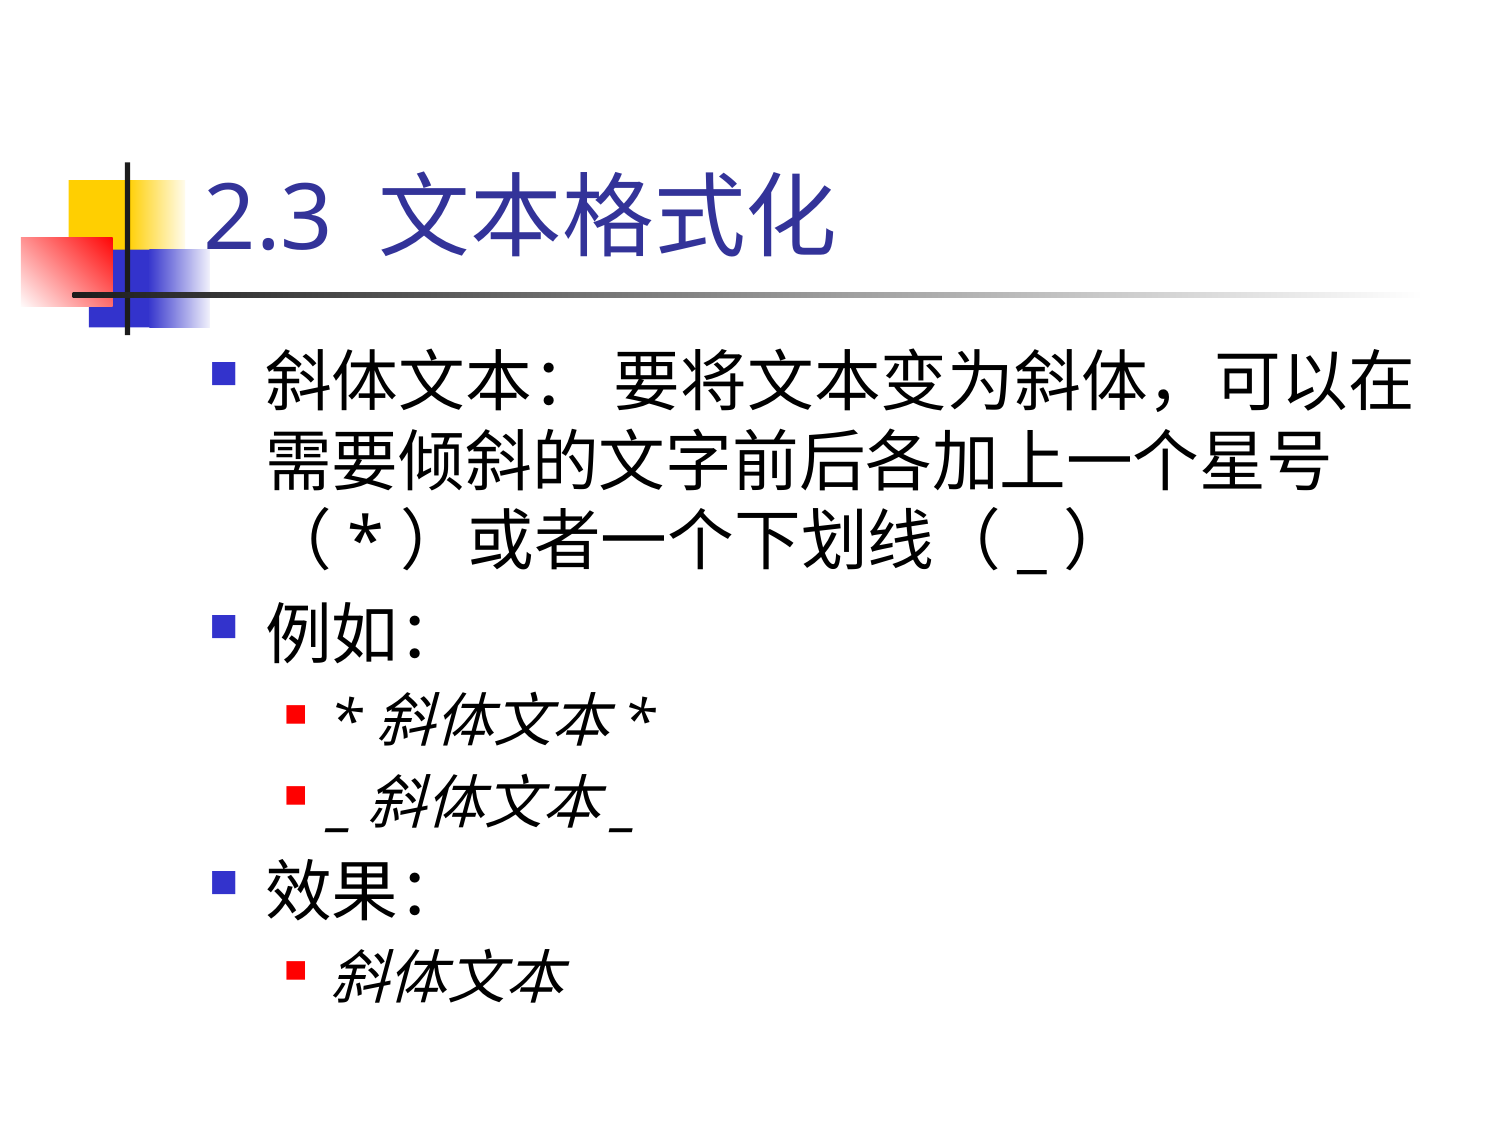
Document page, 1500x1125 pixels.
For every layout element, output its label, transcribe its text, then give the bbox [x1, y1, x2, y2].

title 2.3 文本格式化 [188, 34, 1468, 276]
list 斜体文本： 要将文本变为斜体，可以在需要倾斜的文字前后各加上一个星号（*）或者一个下划线（_） 例如： *斜体文本* _斜体文本_ 效果： 斜体文本 [193, 330, 1470, 1007]
